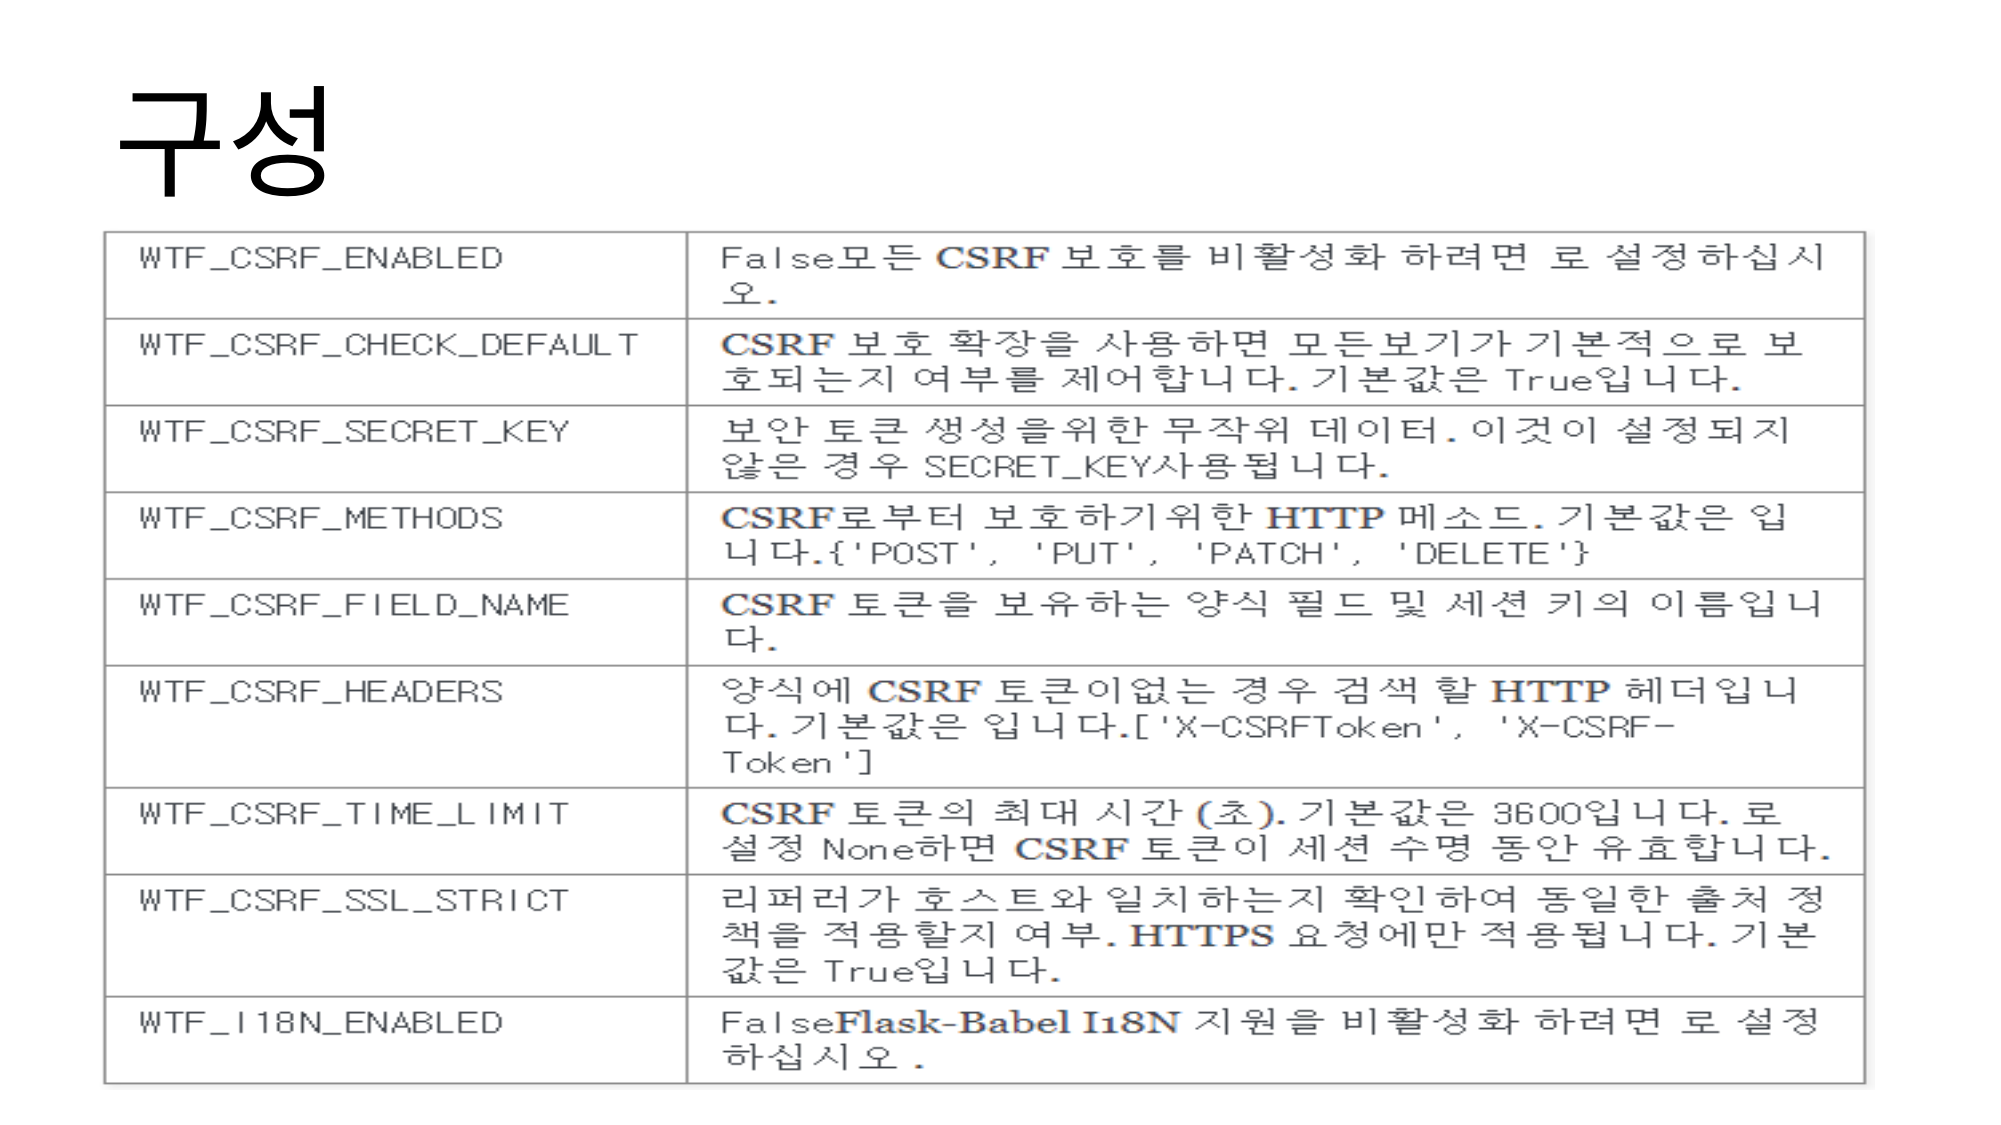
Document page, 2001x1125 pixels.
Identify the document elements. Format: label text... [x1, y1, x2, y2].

title 구성 [99, 45, 1901, 233]
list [99, 228, 1875, 1090]
